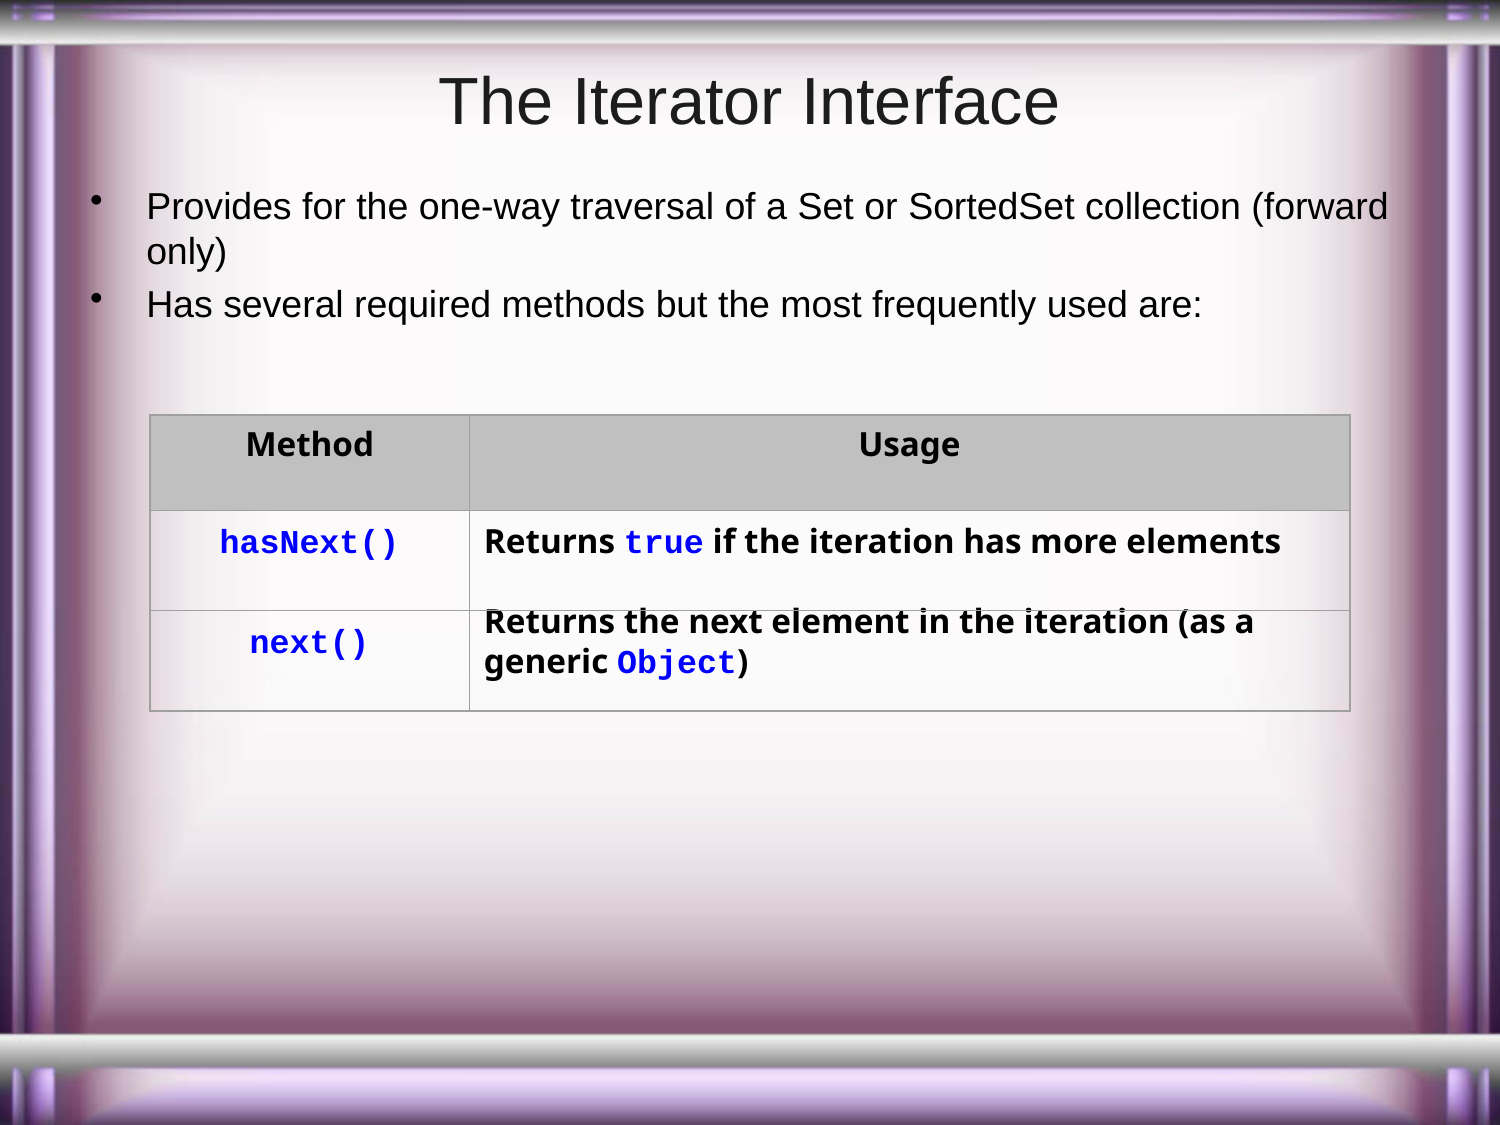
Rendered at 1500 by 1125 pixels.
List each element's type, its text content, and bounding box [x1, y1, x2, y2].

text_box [149, 414, 1351, 712]
title The Iterator Interface [75, 45, 1425, 150]
picture [0, 0, 1500, 1125]
list Provides for the one-way traversal of a Set or SortedSet collection (forward only) Has several required methods but the most frequently used are: [75, 174, 1425, 1005]
